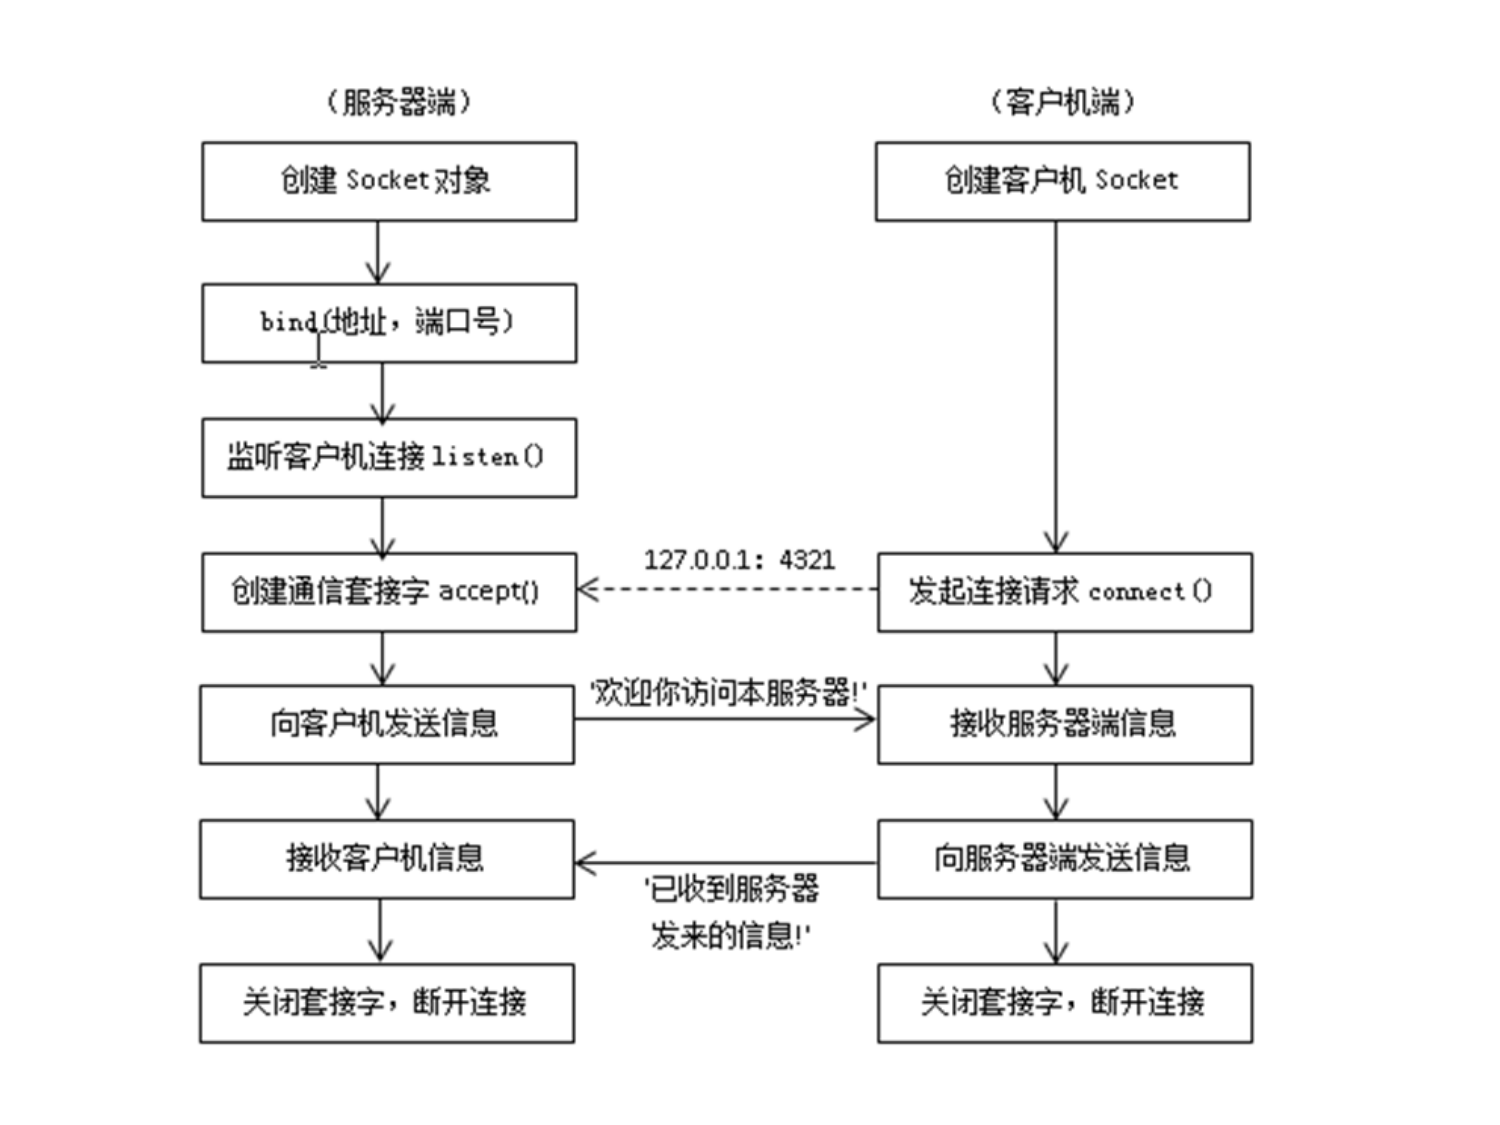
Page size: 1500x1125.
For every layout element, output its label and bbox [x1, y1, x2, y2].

list [182, 77, 1270, 1058]
